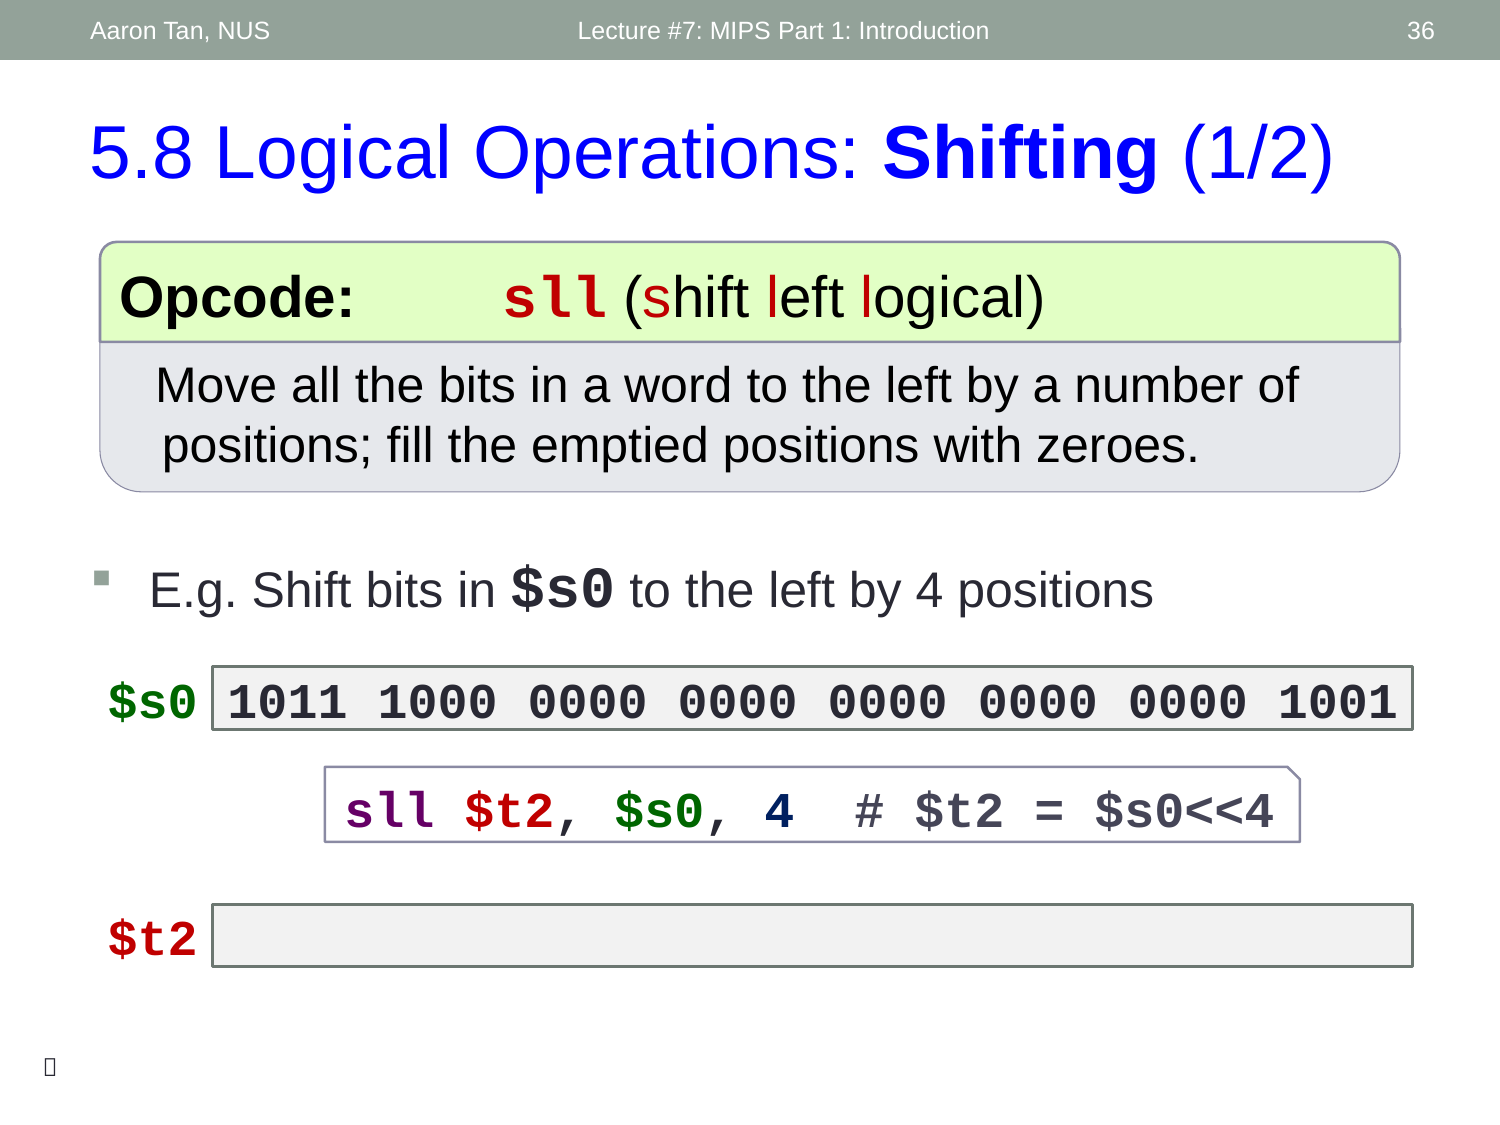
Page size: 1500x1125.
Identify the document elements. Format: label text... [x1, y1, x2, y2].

slide_number Aaron Tan, NUS [75, 3, 550, 57]
text_box $t2 [85, 902, 215, 969]
list E.g. Shift bits in $s0 to the left by 4 positions [75, 541, 1425, 655]
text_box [87, 666, 1413, 730]
text_box sll $t2, $s0, 4 # $t2 = $s0<<4 [322, 764, 1303, 844]
slide_number 36 [1308, 3, 1450, 57]
text_box [215, 902, 1415, 969]
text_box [99, 241, 1401, 493]
text_box  [24, 1050, 75, 1083]
footer Lecture #7: MIPS Part 1: Introduction [562, 3, 1238, 57]
text_box 5.8 Logical Operations: Shifting (1/2) [75, 96, 1450, 202]
